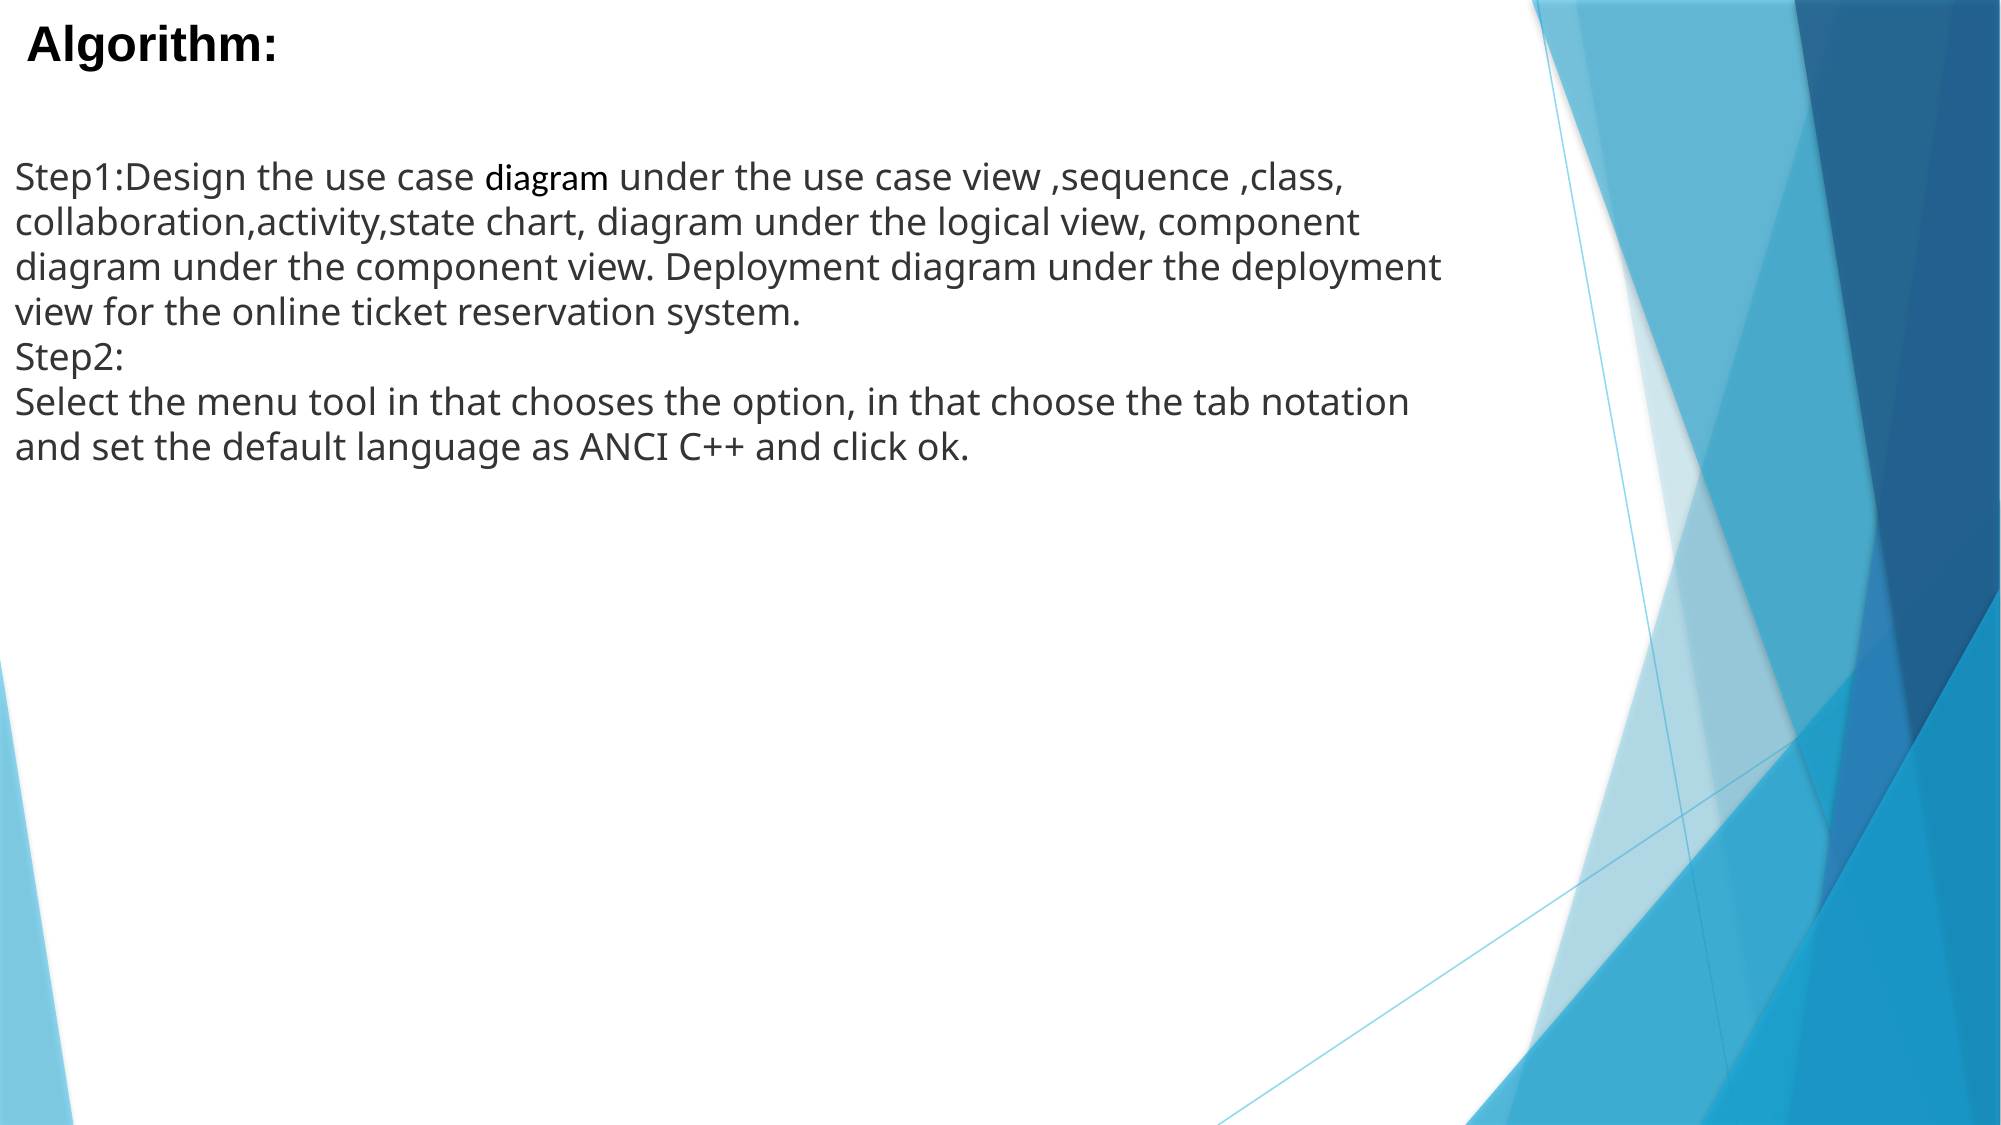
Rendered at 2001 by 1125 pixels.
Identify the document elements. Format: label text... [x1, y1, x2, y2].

text_box Algorithm: Step1:Design the use case diagram under the use case view ,sequence ,class, collaboration,activity,state chart, diagram under the logical view, component diagram under the component view. Deployment diagram under the deployment view for the online ticket reservation system. Step2: Select the menu tool in that chooses the option, in that choose the tab notation and set the default language as ANCI C++ and click ok. [0, 0, 1502, 521]
